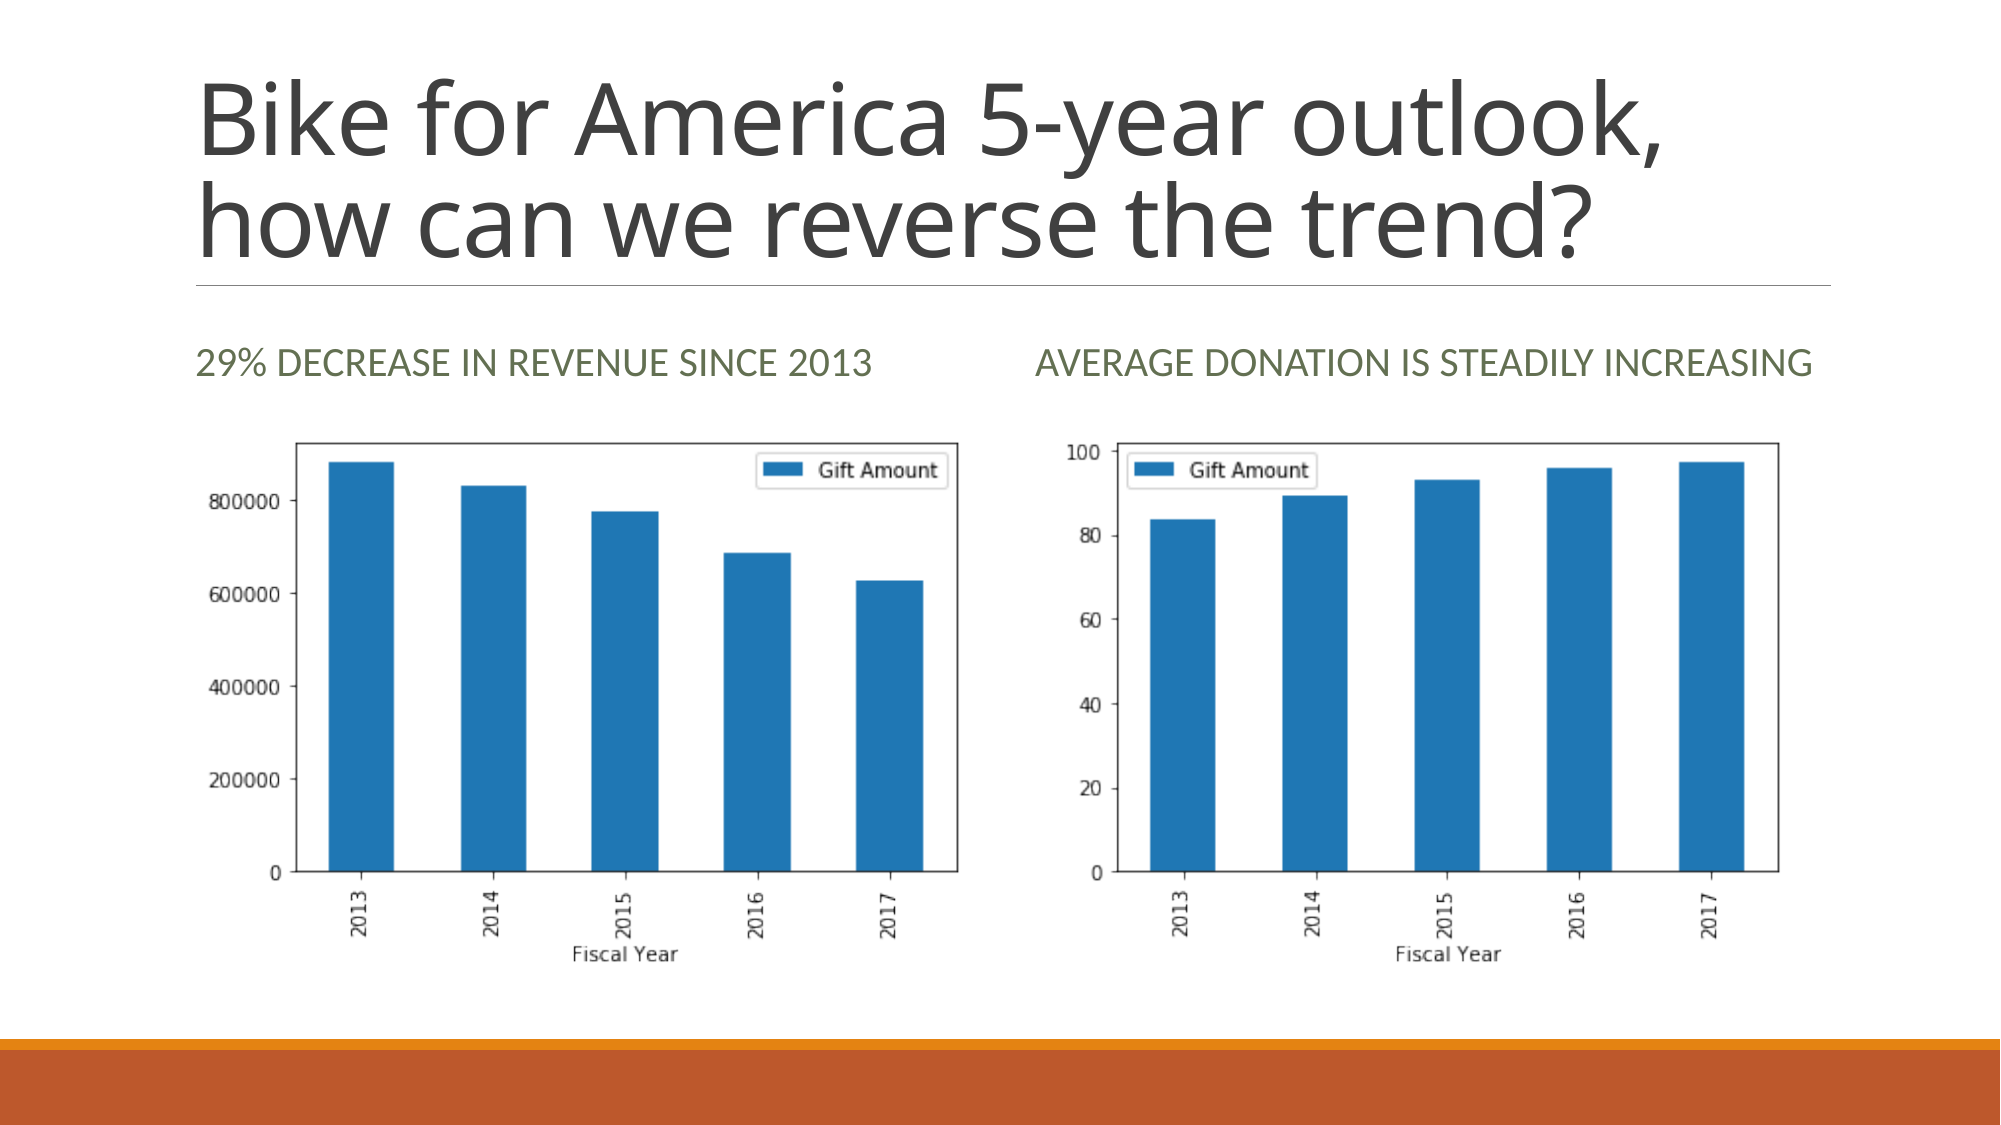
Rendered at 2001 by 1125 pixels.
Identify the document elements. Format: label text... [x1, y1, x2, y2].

title Bike for America 5-year outlook, how can we reverse the trend? [180, 47, 1830, 285]
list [192, 423, 977, 979]
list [1051, 423, 1799, 979]
list Average donation is steadily increasing [1020, 302, 1830, 424]
list 29% Decrease in revenue since 2013 [180, 302, 990, 424]
